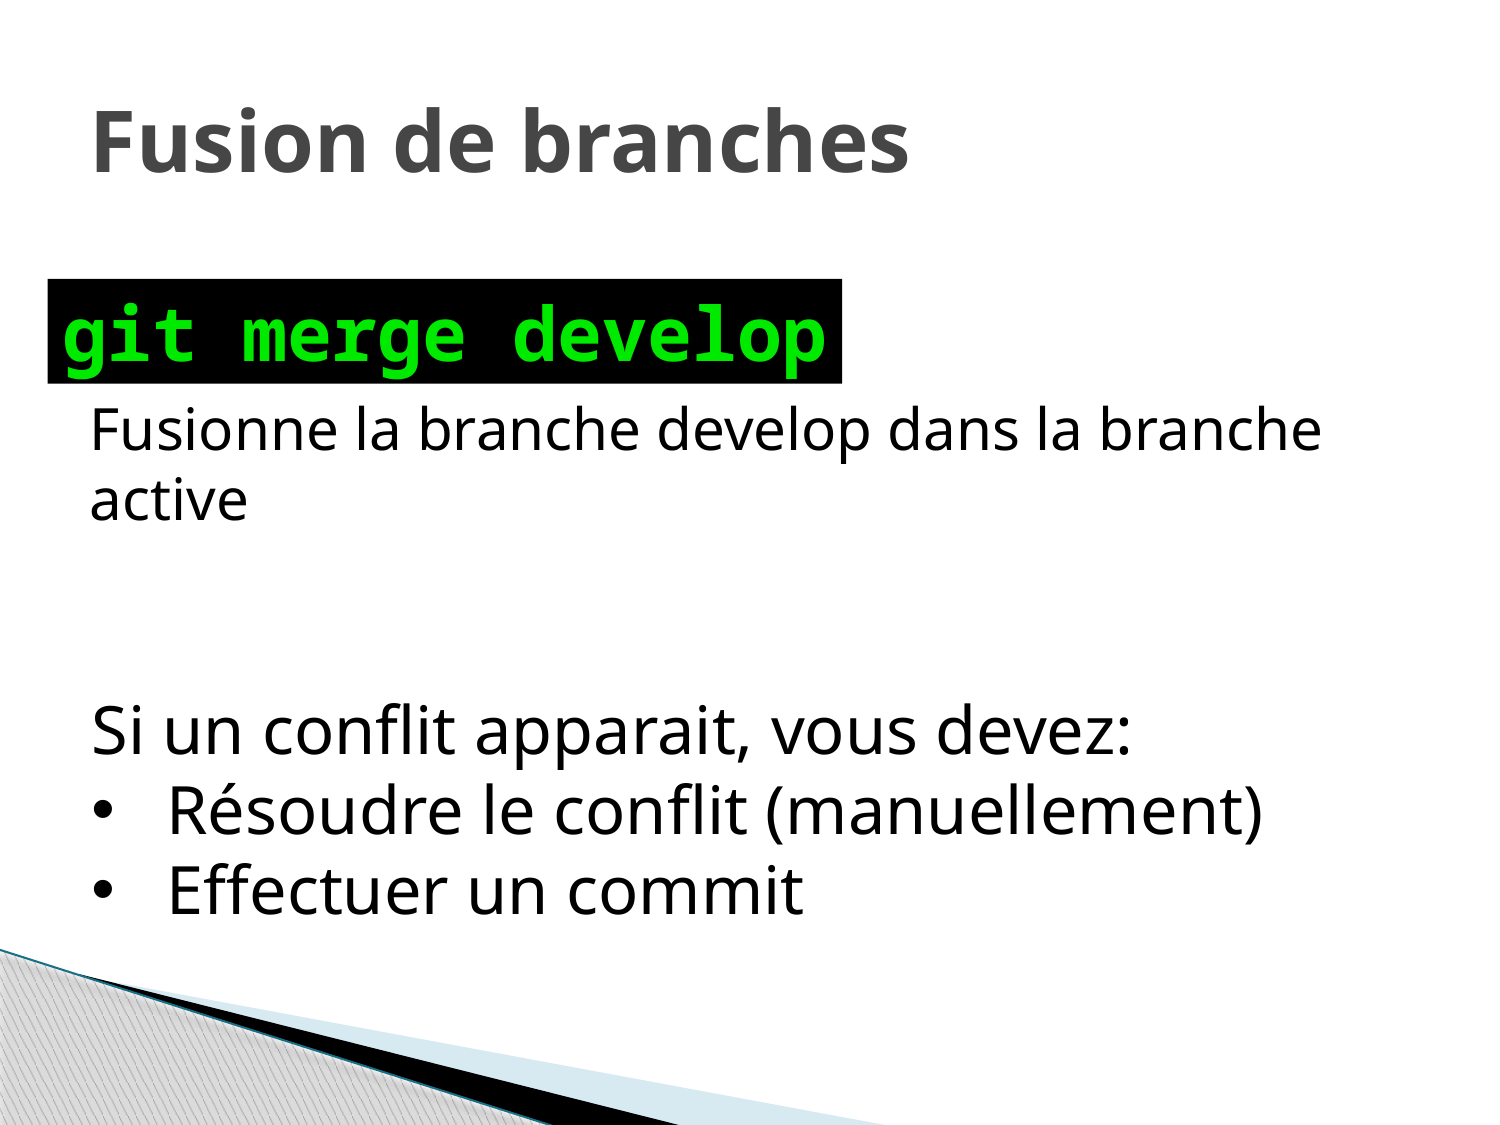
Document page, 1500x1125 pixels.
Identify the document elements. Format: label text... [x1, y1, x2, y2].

title Fusion de branches [75, 45, 1425, 233]
text_box git merge develop [47, 278, 843, 384]
text_box Si un conflit apparait, vous devez: Résoudre le conflit (manuellement) Effectuer un commit [76, 680, 1388, 936]
text_box Fusionne la branche develop dans la branche active [75, 384, 1400, 540]
